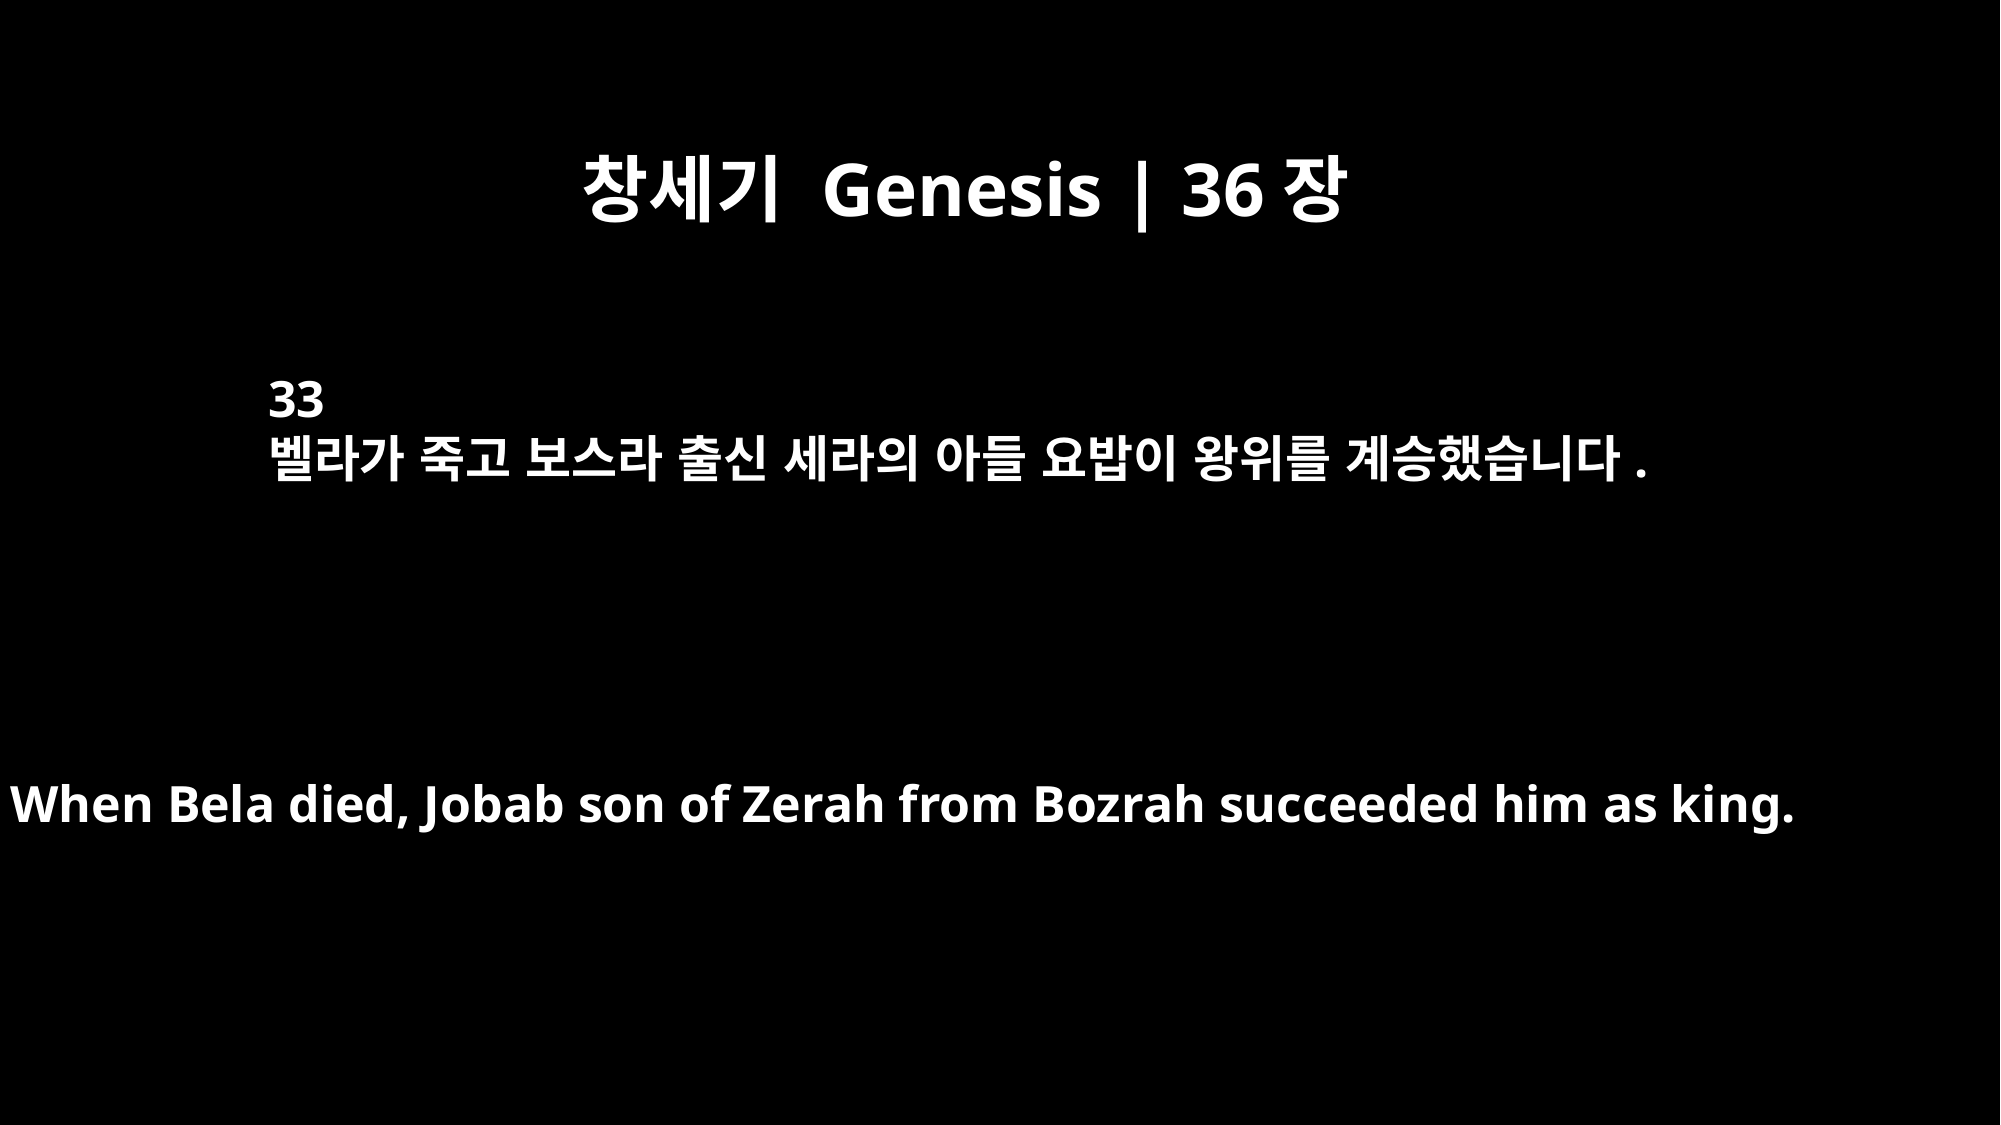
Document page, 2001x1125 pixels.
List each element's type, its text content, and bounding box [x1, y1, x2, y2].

text_box 창세기 Genesis | 36장 [566, 136, 1365, 239]
text_box When Bela died, Jobab son of Zerah from Bozrah succeeded him as king. [0, 764, 1812, 840]
text_box 33 벨라가 죽고 보스라 출신 세라의 아들 요밥이 왕위를 계승했습니다. [253, 359, 1664, 495]
